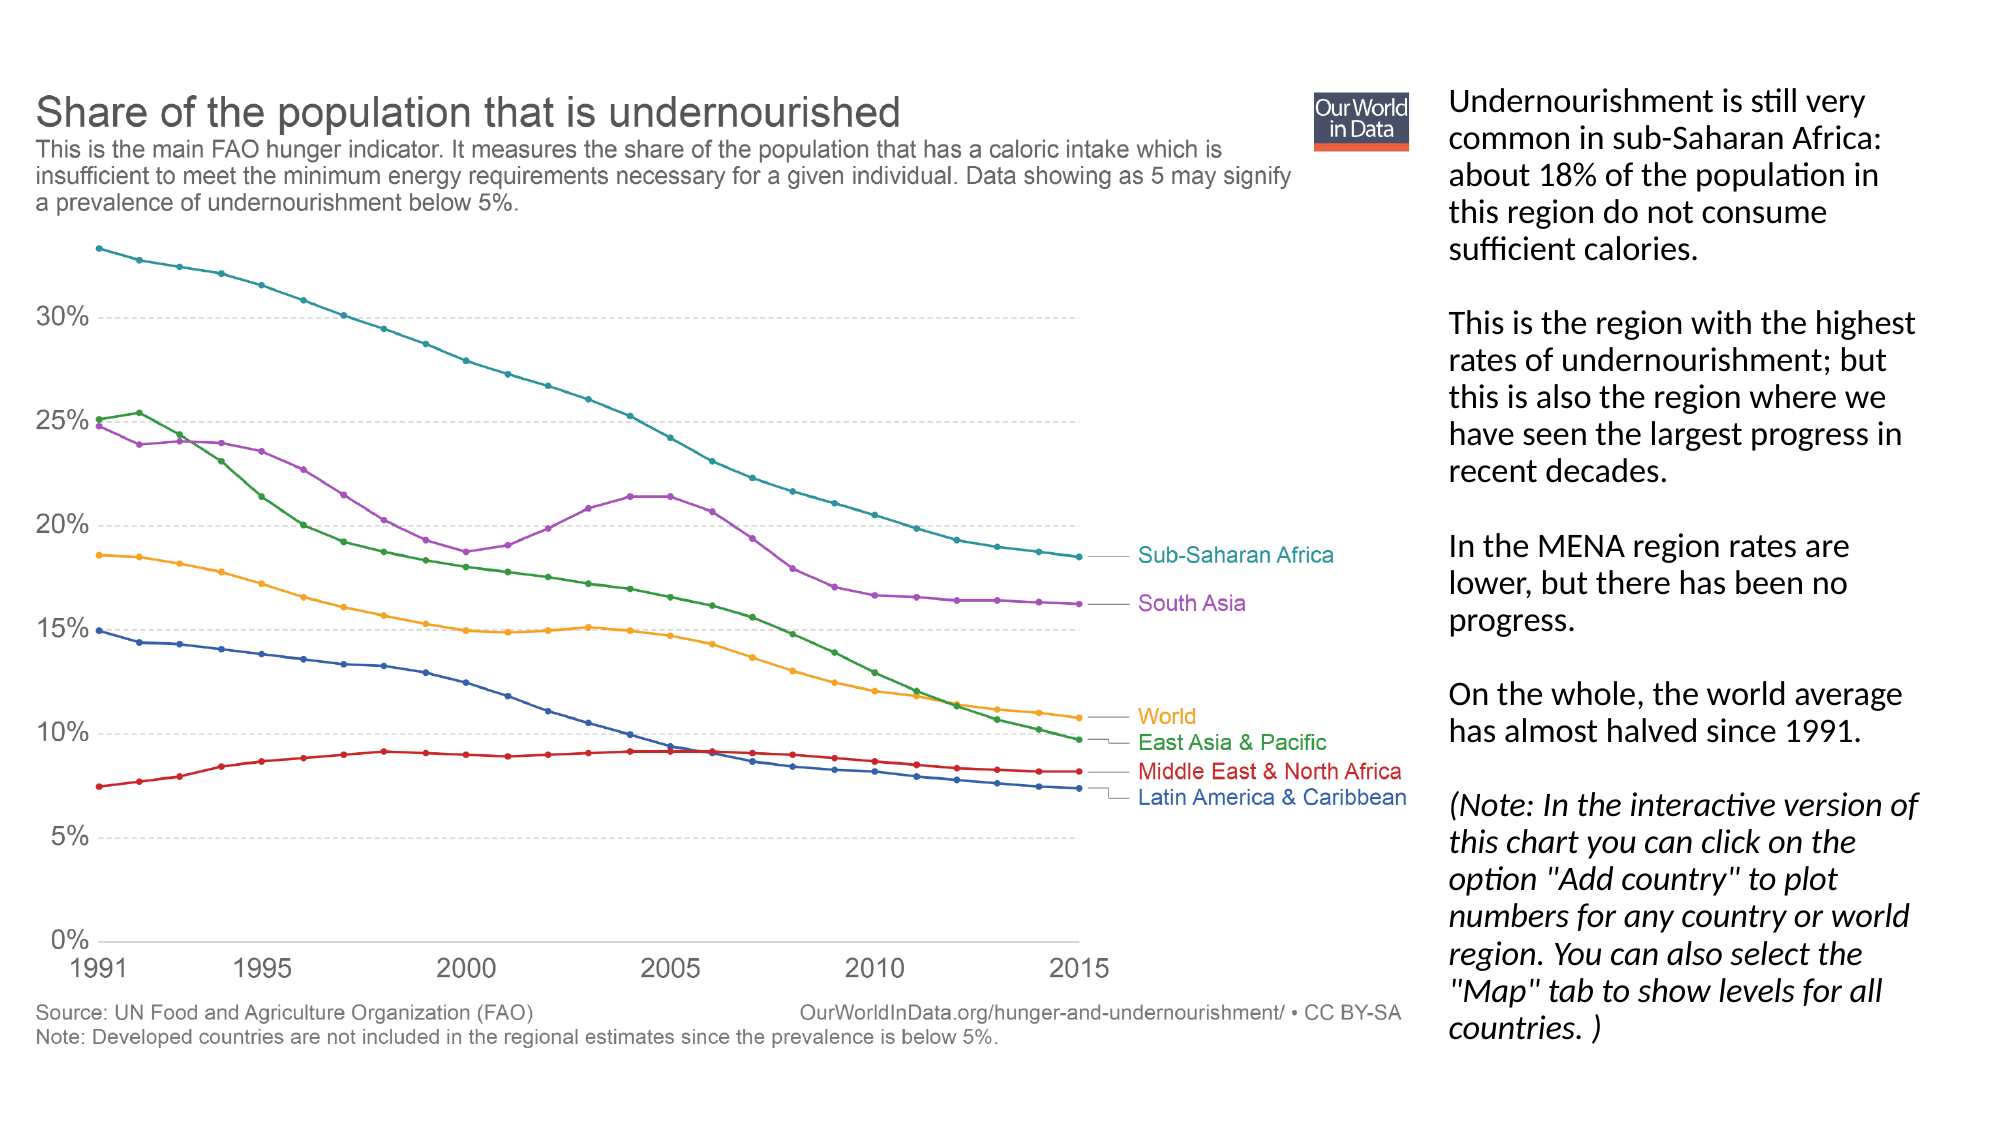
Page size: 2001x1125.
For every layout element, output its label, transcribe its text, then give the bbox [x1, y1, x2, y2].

picture [10, 67, 1434, 1073]
list Undernourishment is still very common in sub-Saharan Africa: about 18% of the population in this region do not consume sufficient calories. This is the region with the highest rates of undernourishment; but this is also the region where we have seen the largest progress in recent decades. In the MENA region rates are lower, but there has been no progress. On the whole, the world average has almost halved since 1991. (Note: In the interactive version of this chart you can click on the option "Add country" to plot numbers for any country or world region. You can also select the "Map" tab to show levels for all countries. ) [1434, 74, 1942, 627]
